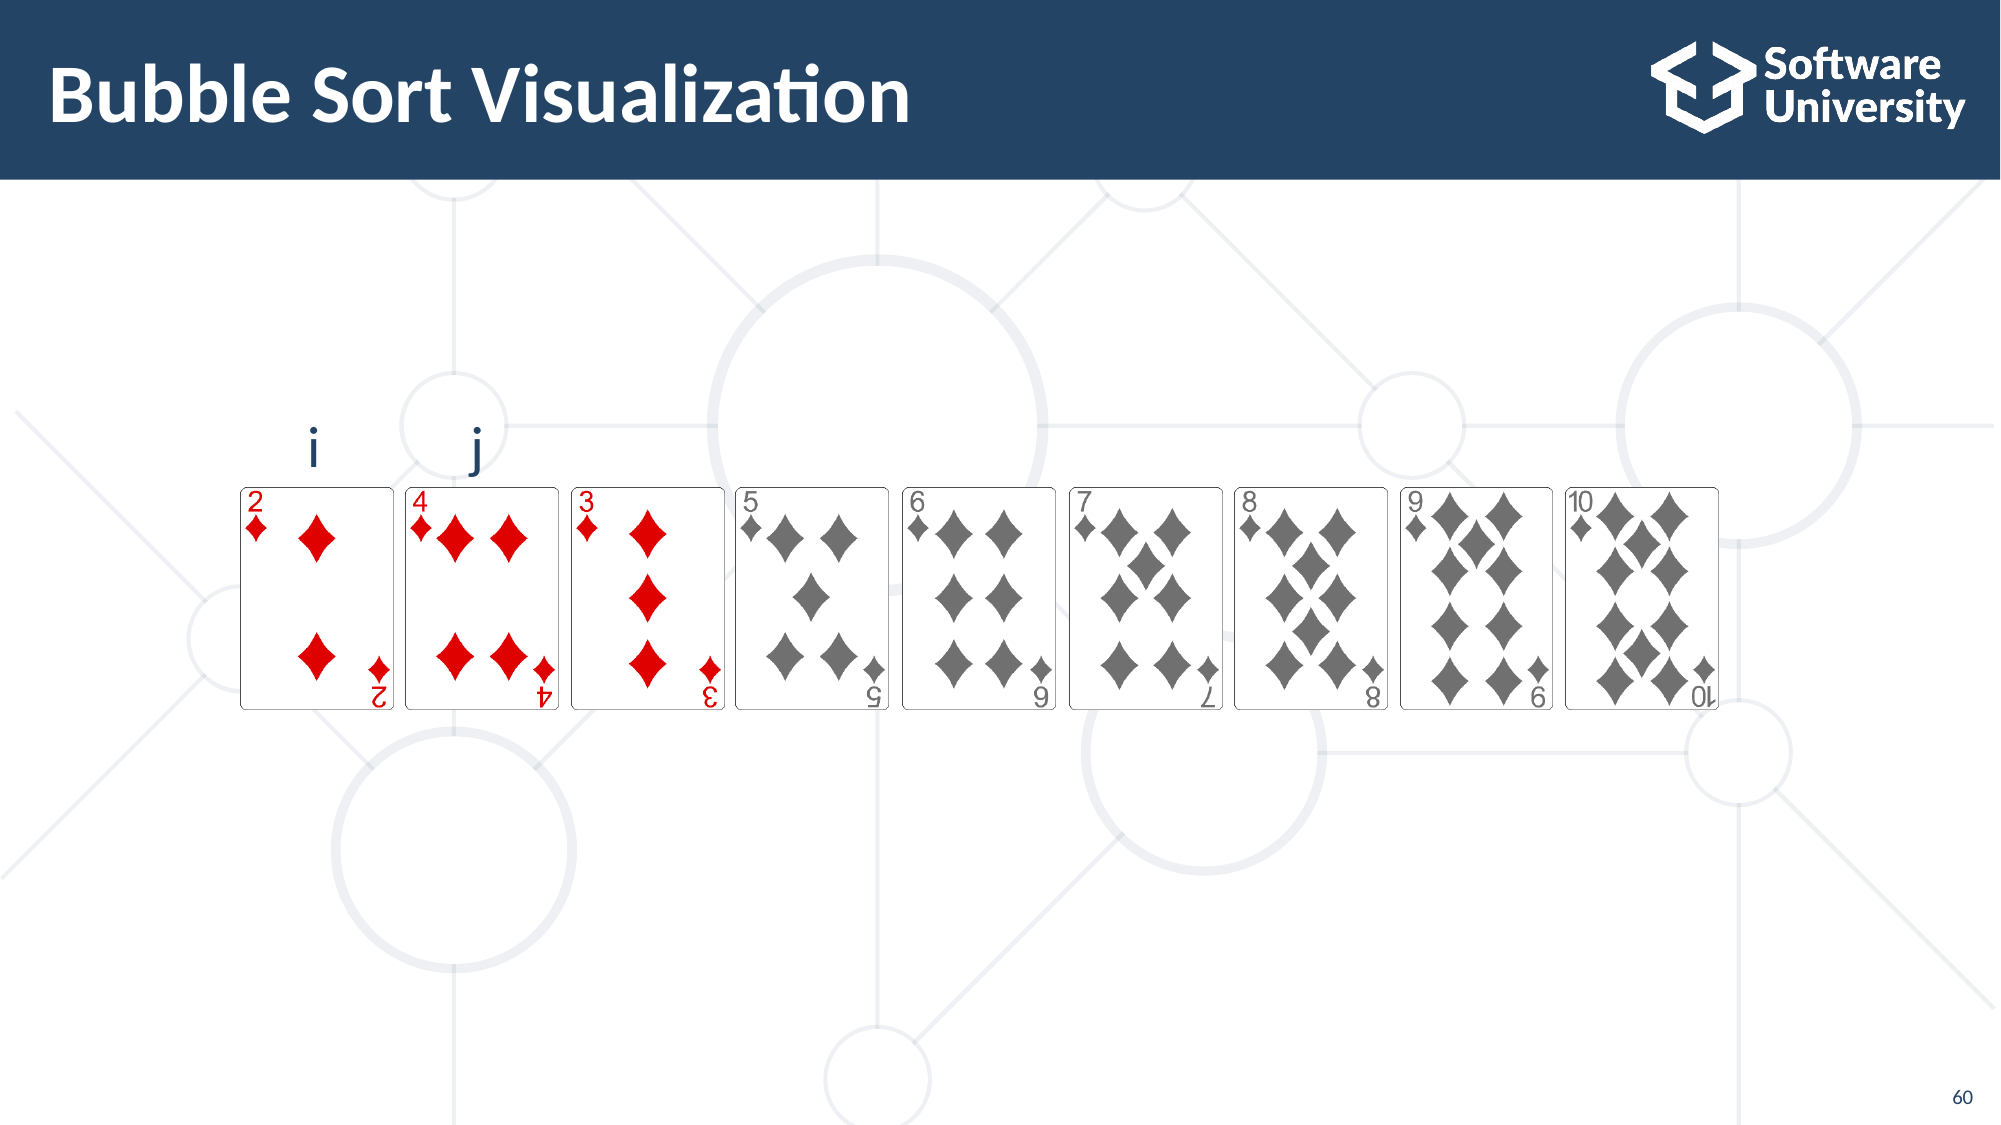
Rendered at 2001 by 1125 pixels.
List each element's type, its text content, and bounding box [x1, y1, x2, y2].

picture [405, 487, 559, 710]
picture [571, 487, 725, 710]
picture [1069, 487, 1223, 710]
picture [735, 487, 890, 710]
picture [1399, 487, 1554, 710]
slide_number 60 [1927, 1067, 1989, 1117]
picture [1233, 487, 1388, 710]
picture [902, 487, 1056, 710]
picture [240, 487, 394, 710]
title Bubble Sort Visualization [31, 16, 1625, 162]
picture [1651, 41, 1966, 134]
text_box i [292, 401, 336, 485]
picture [1565, 487, 1720, 710]
text_box j [455, 401, 500, 485]
